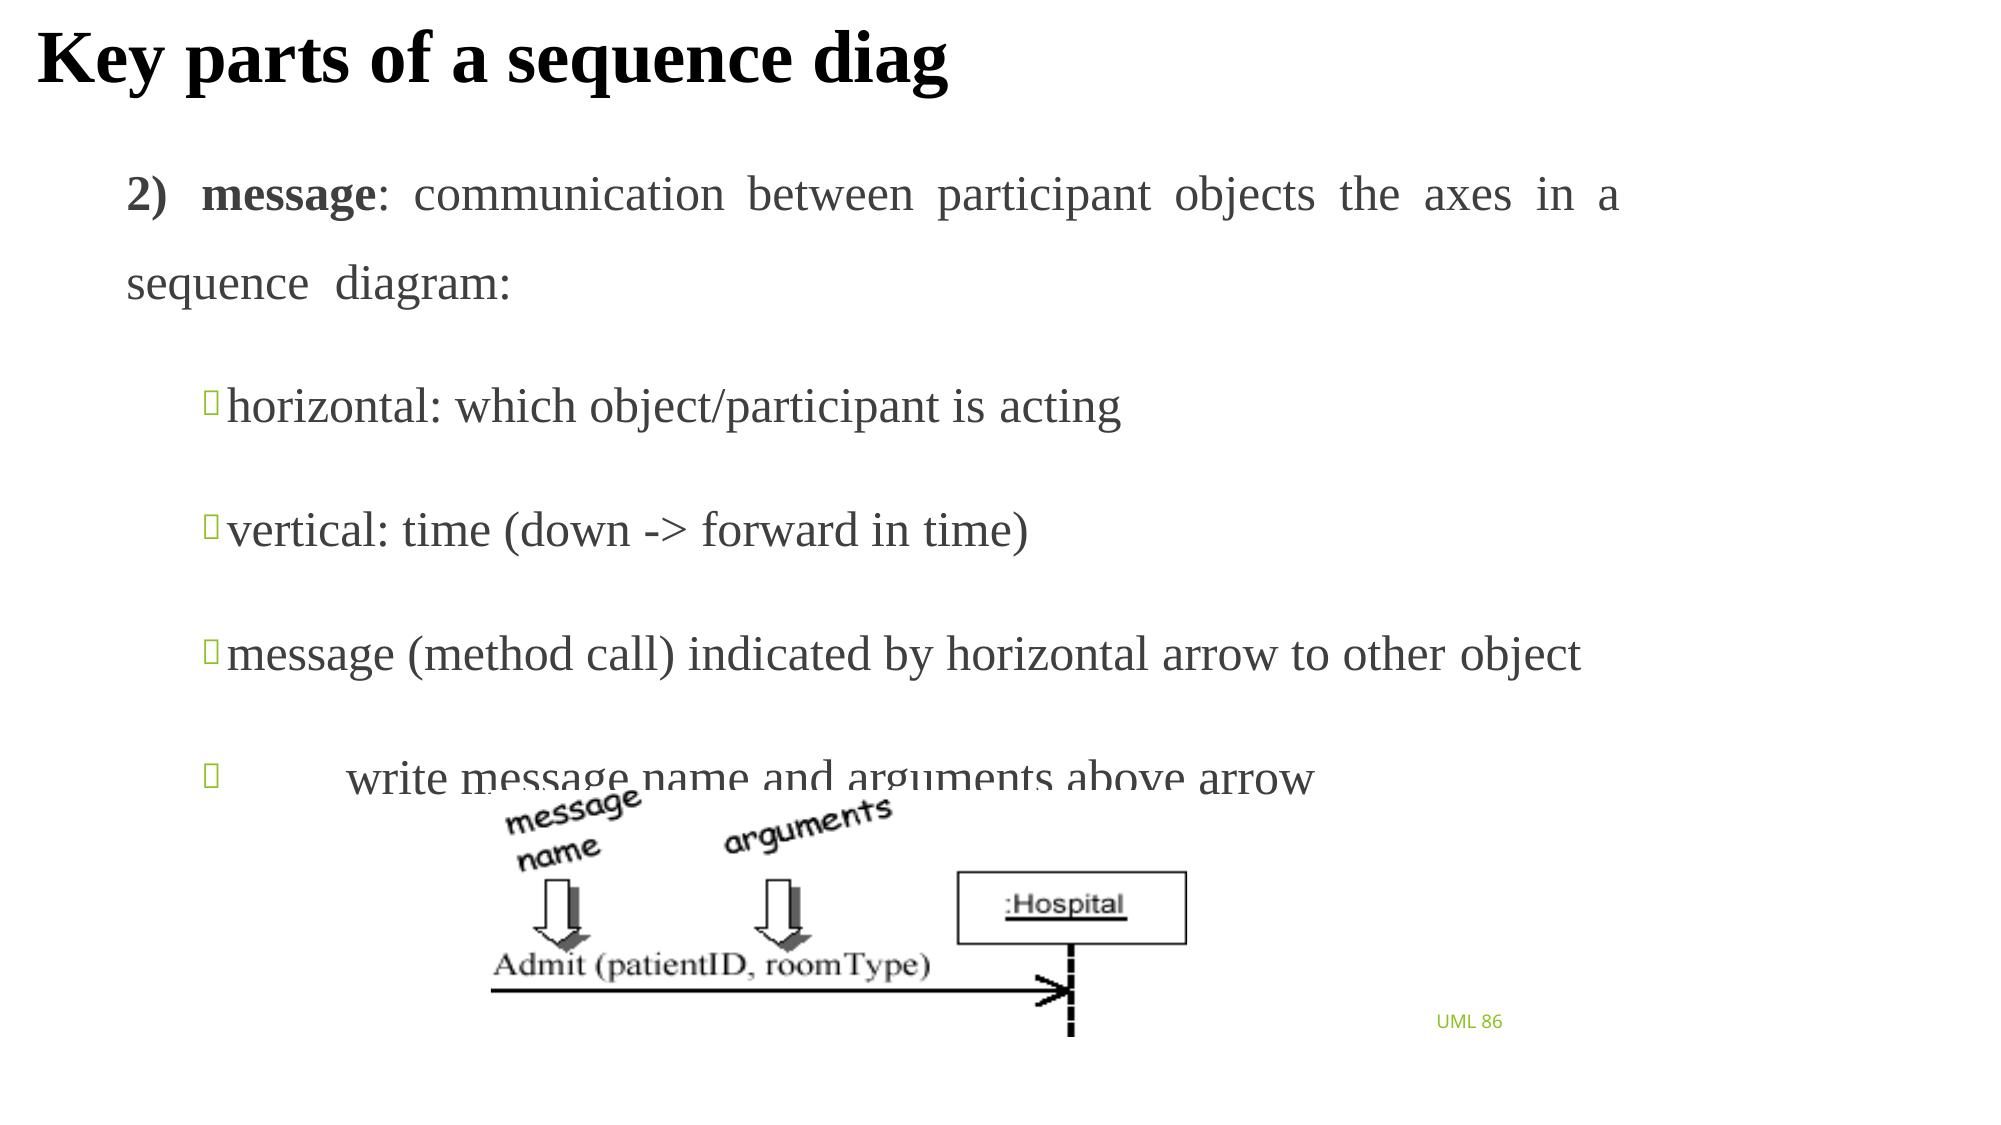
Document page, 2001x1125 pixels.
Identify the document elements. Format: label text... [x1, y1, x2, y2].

text_box UML 86 [1434, 1007, 1509, 1033]
title Key parts of a sequence diag [33, 0, 952, 147]
text_box 2) message: communication between participant objects the axes in a sequence diagram:  horizontal: which object/participant is acting  vertical: time (down -> forward in time)  message (method call) indicated by horizontal arrow to other object  write message name and arguments above arrow [115, 127, 1827, 807]
text_box [490, 790, 1188, 1038]
